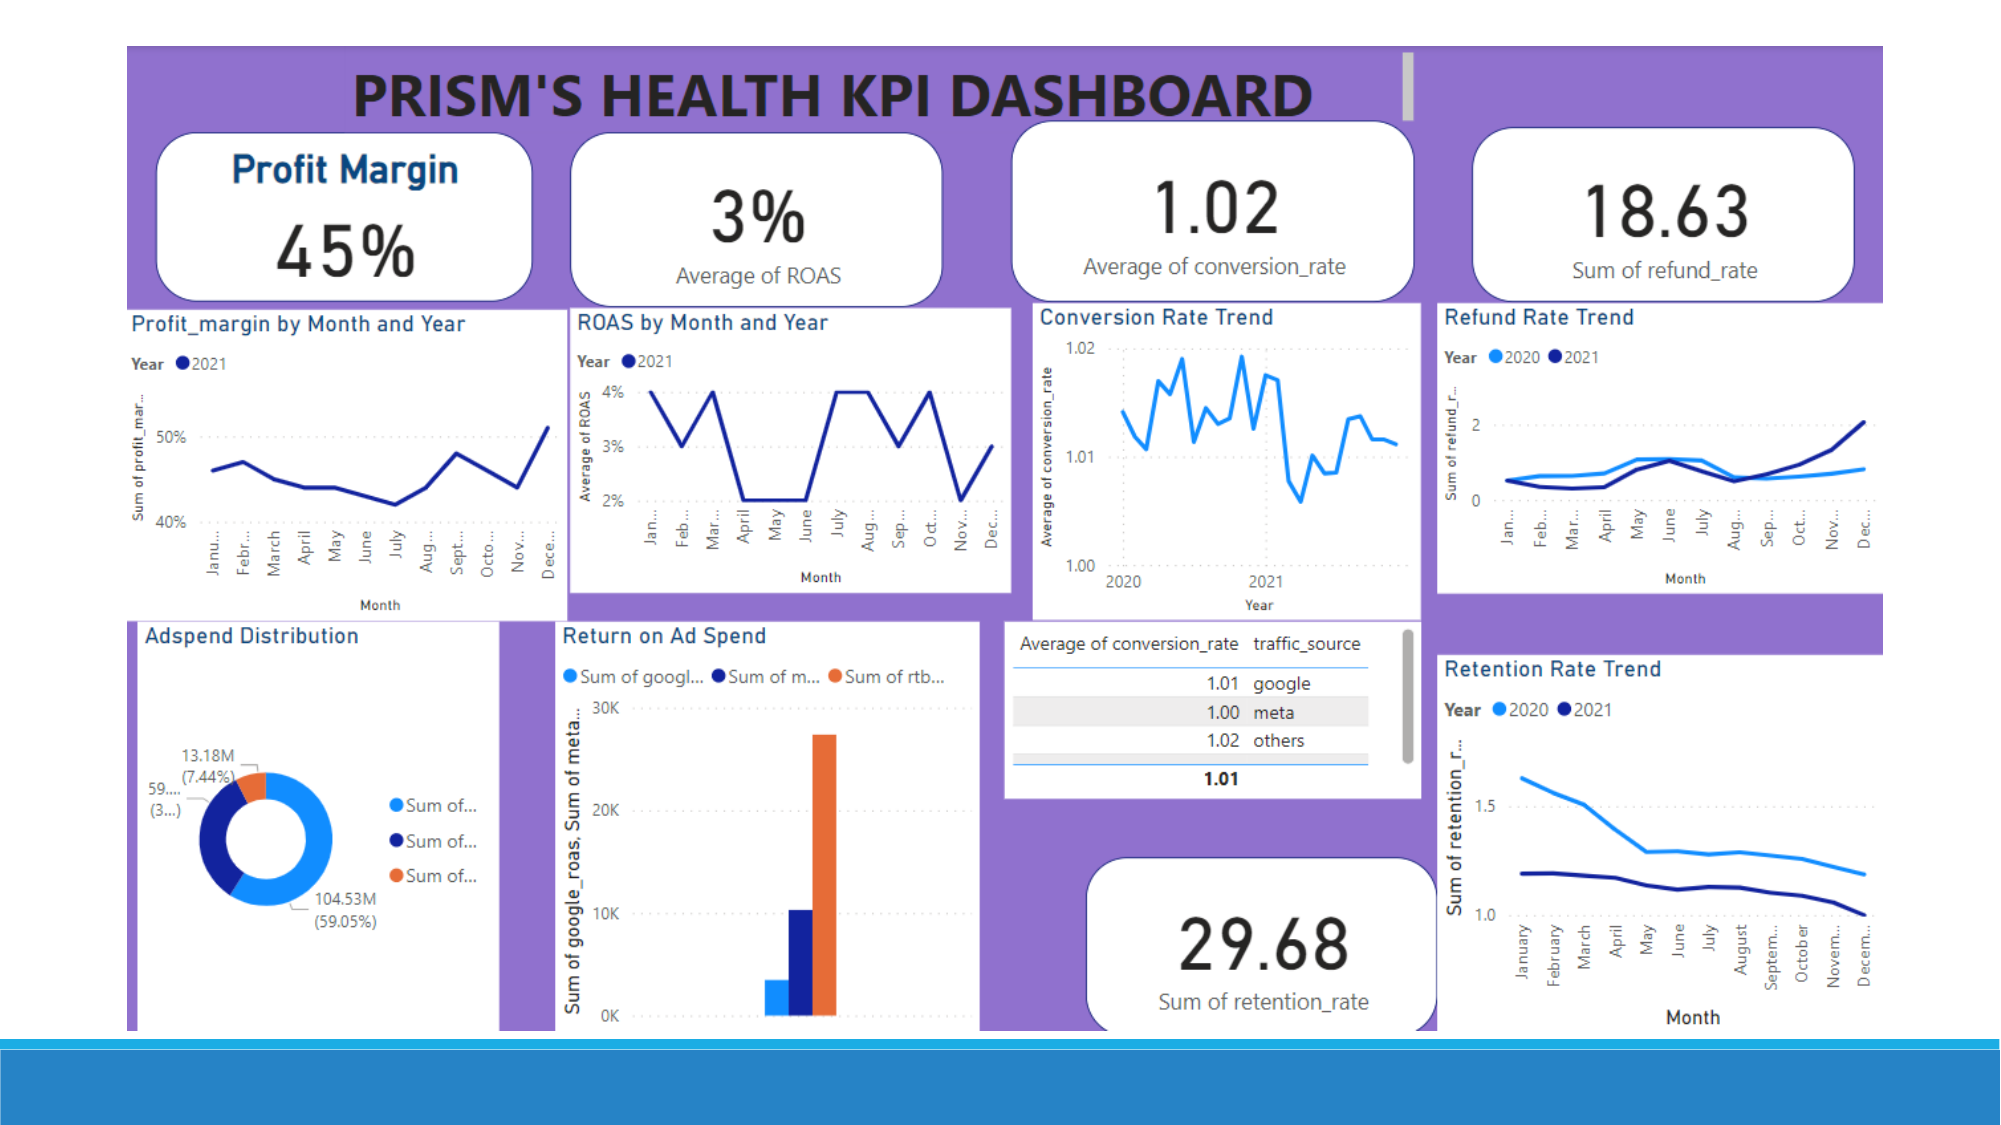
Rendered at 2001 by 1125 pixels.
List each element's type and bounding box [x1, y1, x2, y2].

picture [127, 46, 1883, 1031]
